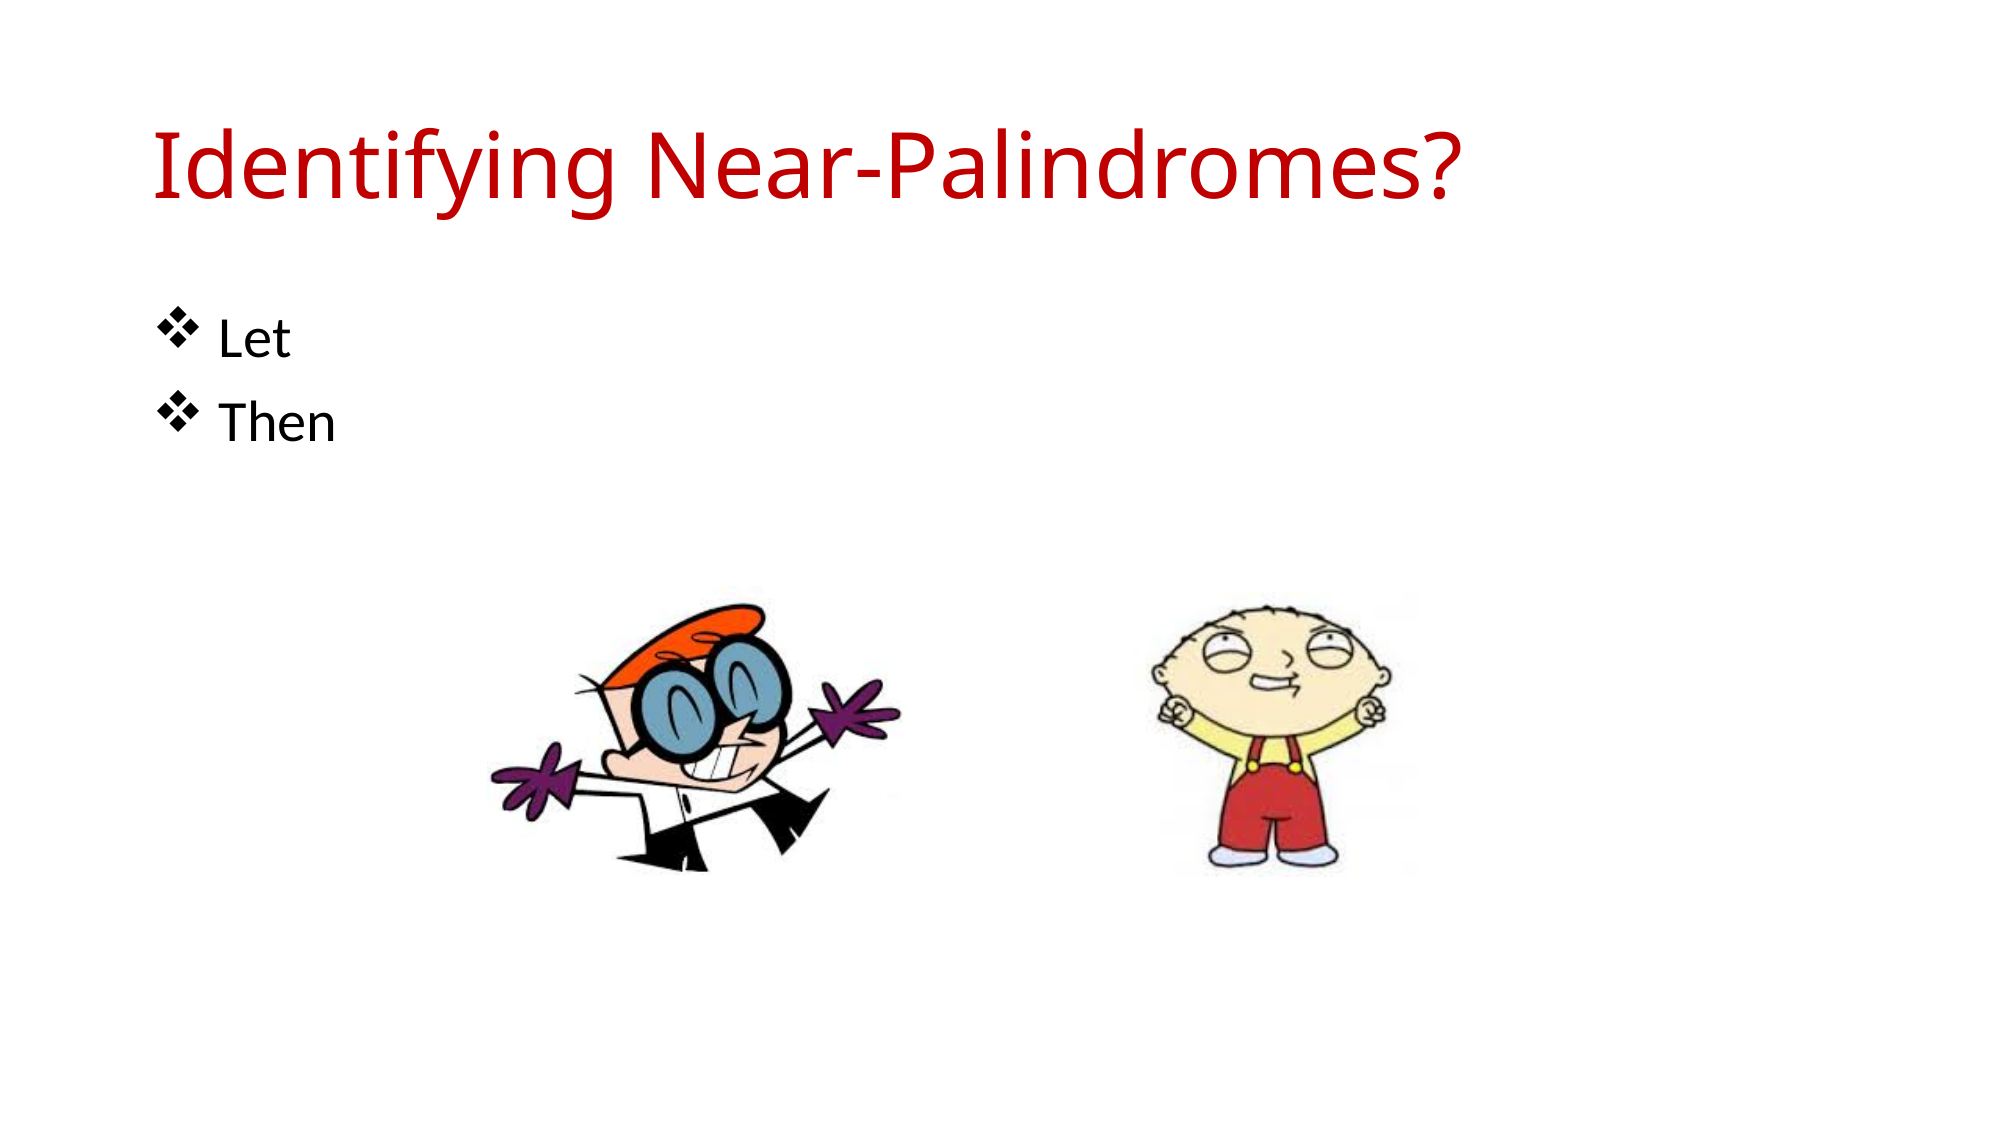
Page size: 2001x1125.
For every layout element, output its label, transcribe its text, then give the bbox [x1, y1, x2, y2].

title Identifying Near-Palindromes? [137, 59, 1863, 278]
picture [487, 586, 905, 883]
picture [1132, 592, 1418, 877]
